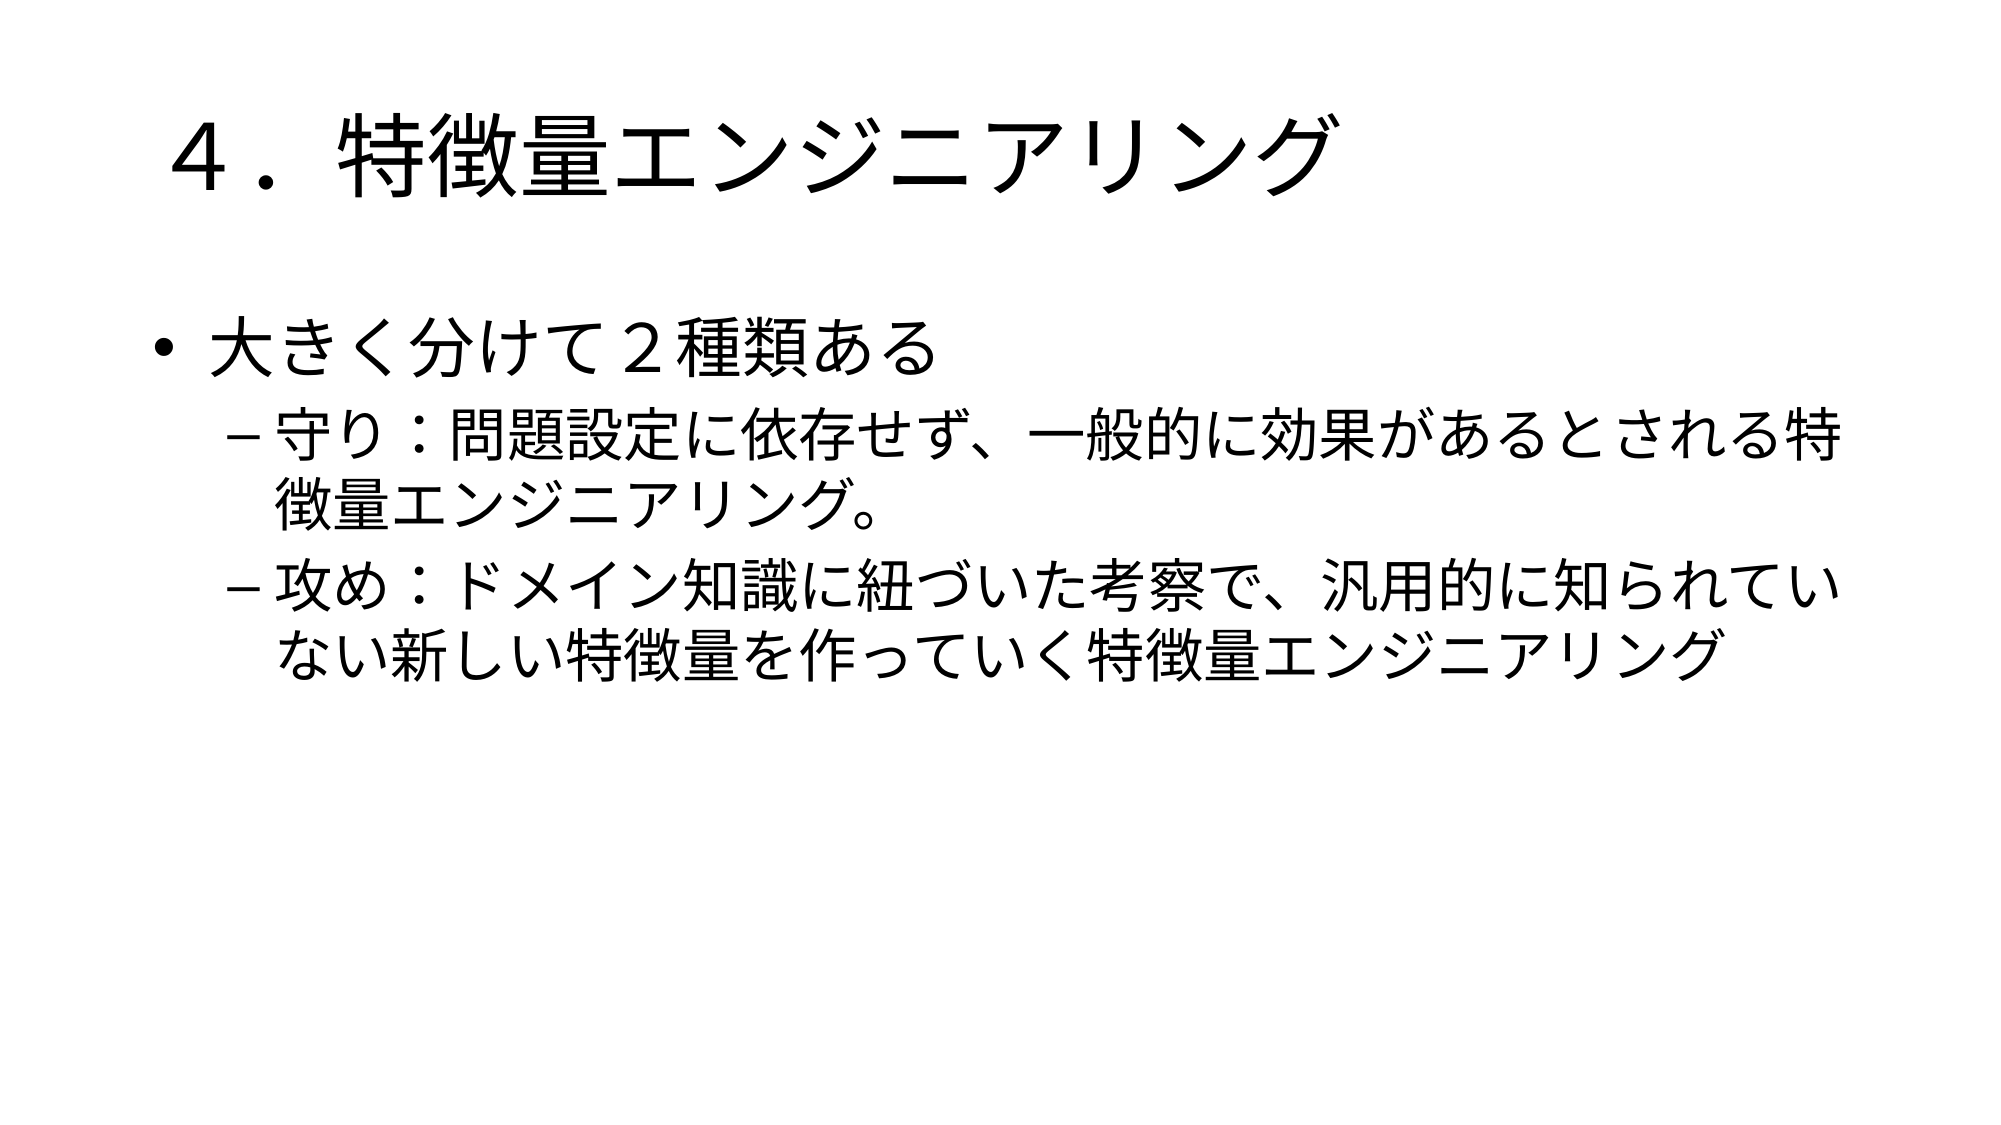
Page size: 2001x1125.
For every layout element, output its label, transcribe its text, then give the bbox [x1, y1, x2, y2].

title ４．特徴量エンジニアリング [137, 45, 1863, 263]
list 大きく分けて２種類ある 守り：問題設定に依存せず、一般的に効果があるとされる特徴量エンジニアリング。 攻め：ドメイン知識に紐づいた考察で、汎用的に知られていない新しい特徴量を作っていく特徴量エンジニアリング [137, 298, 1863, 1013]
